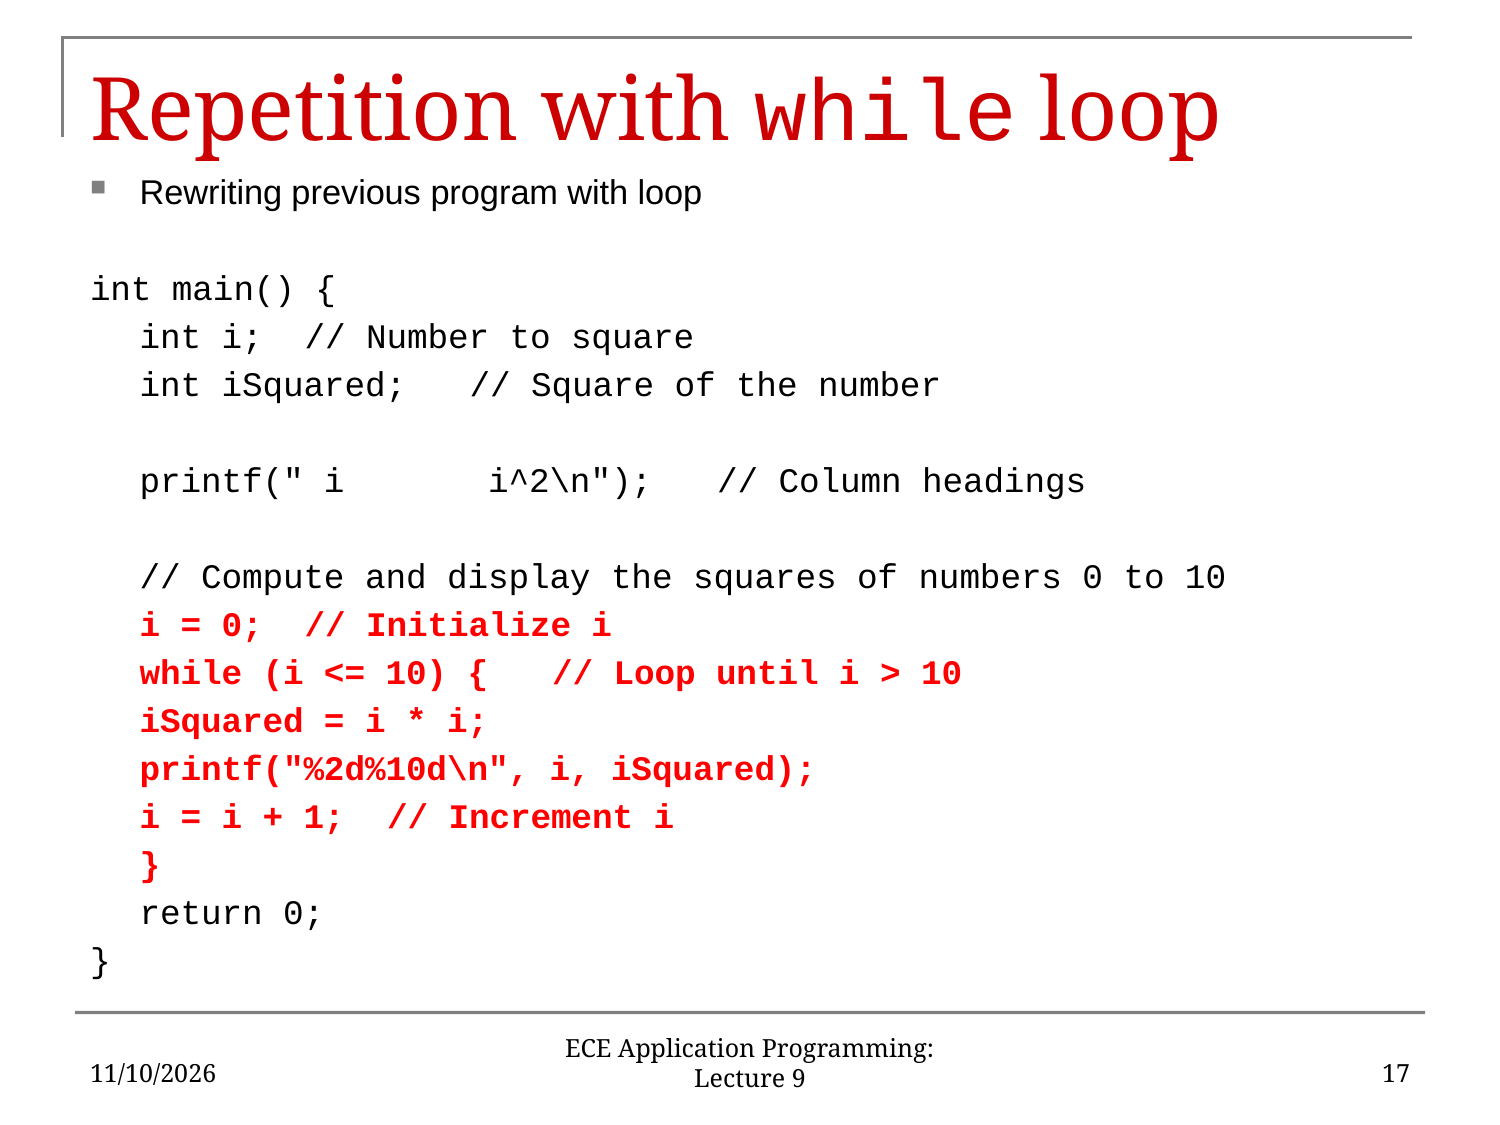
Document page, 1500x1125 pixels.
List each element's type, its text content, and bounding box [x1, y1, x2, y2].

title Repetition with while loop [75, 45, 1425, 162]
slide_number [74, 1023, 426, 1100]
slide_number 17 [1074, 1023, 1426, 1100]
list Rewriting previous program with loop int main() { int i; // Number to square int iSquared; // Square of the number printf(" i i^2\n"); // Column headings // Compute and display the squares of numbers 0 to 10 i = 0; // Initialize i while (i <= 10) { // Loop until i > 10 iSquared = i * i; printf("%2d%10d\n", i, iSquared); i = i + 1; // Increment i } return 0; } [75, 162, 1425, 1000]
footer ECE Application Programming: Lecture 9 [512, 1024, 988, 1101]
